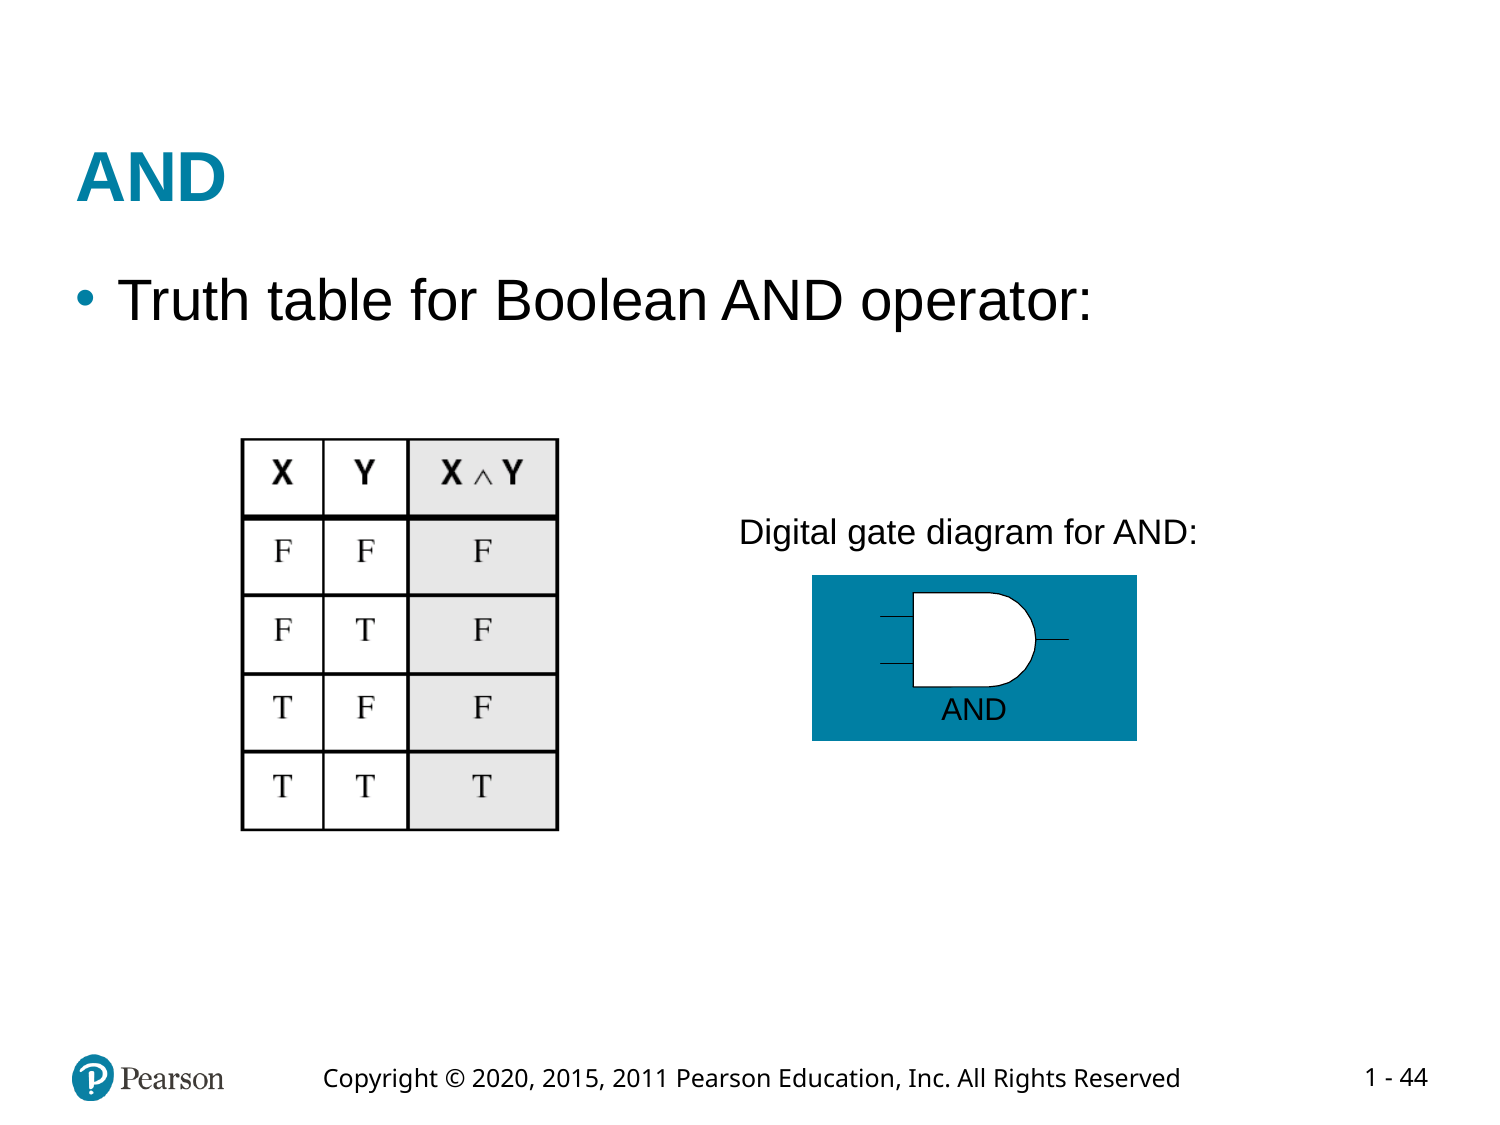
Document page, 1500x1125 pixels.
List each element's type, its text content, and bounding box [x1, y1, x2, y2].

picture [237, 437, 563, 836]
text_box Digital gate diagram for AND: [662, 487, 1275, 573]
picture [81, 1064, 107, 1089]
list Truth table for Boolean AND operator: [75, 262, 1425, 388]
picture [72, 1087, 83, 1101]
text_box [812, 574, 1138, 742]
title AND [75, 35, 1425, 216]
picture [72, 1054, 89, 1072]
picture [99, 1054, 224, 1101]
